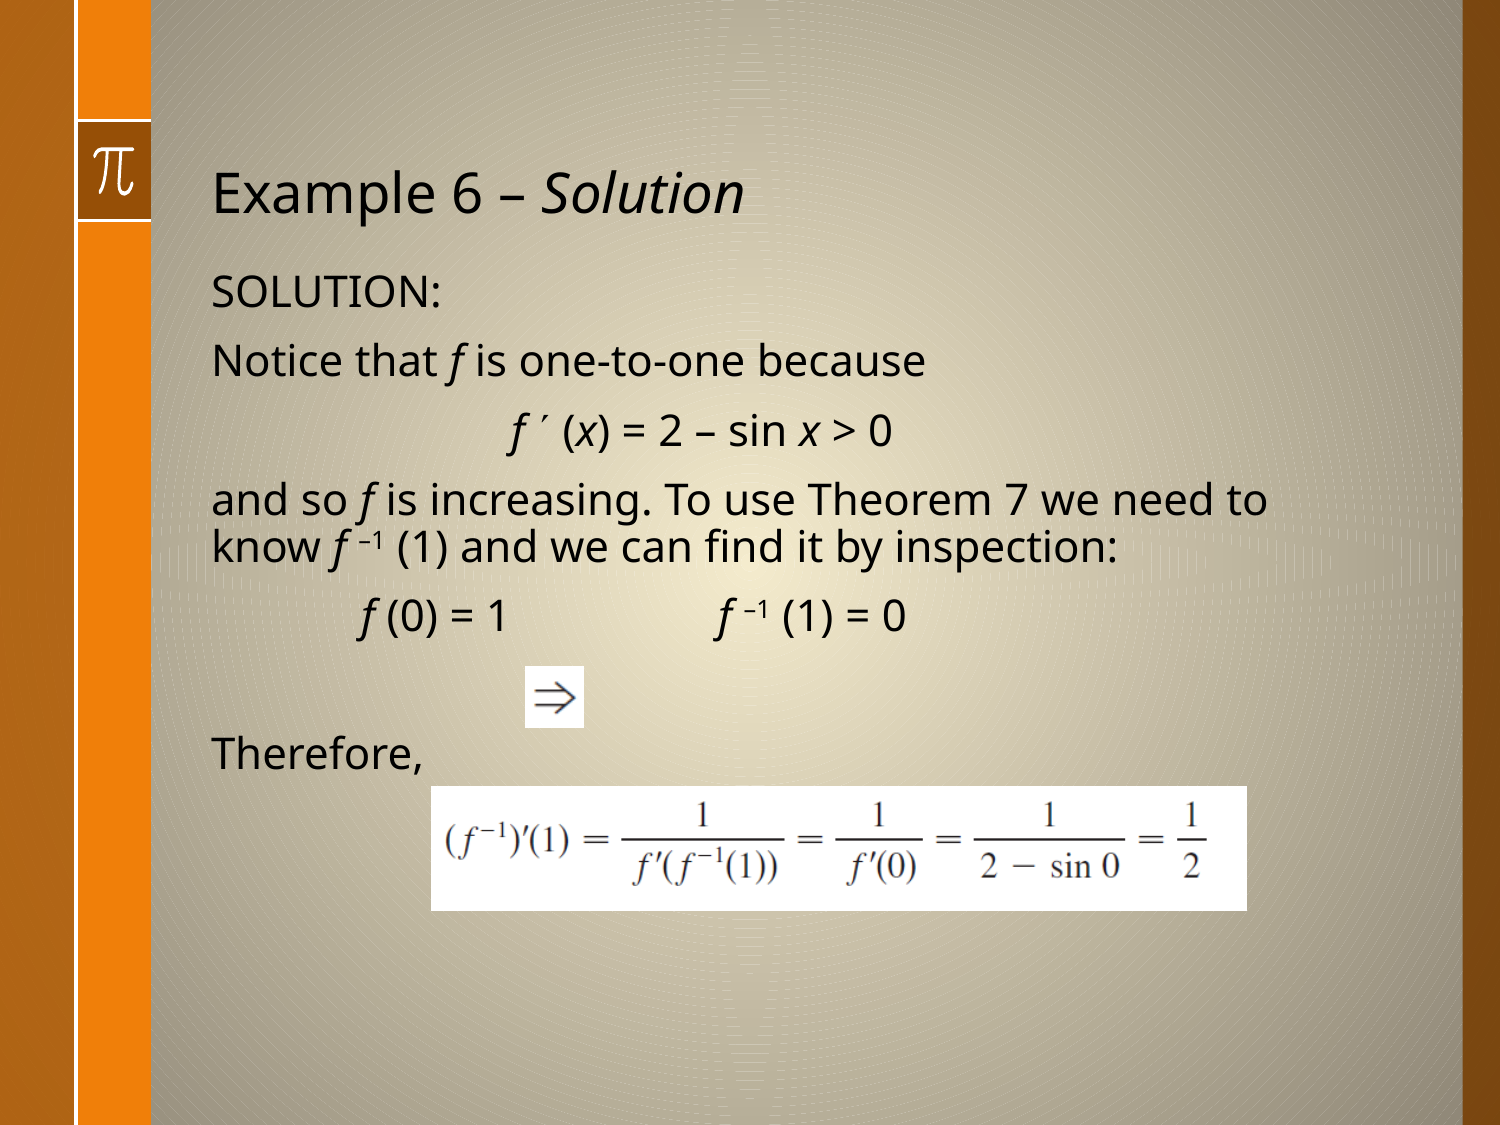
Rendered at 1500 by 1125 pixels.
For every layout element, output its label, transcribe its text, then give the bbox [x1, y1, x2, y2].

picture [430, 786, 1247, 911]
picture [525, 666, 584, 728]
title Example 6 – Solution [196, 29, 1400, 233]
list SOLUTION: Notice that f is one-to-one because f  (x) = 2 – sin x > 0 and so f is increasing. To use Theorem 7 we need to know f –1 (1) and we can find it by inspection: f (0) = 1 f –1 (1) = 0 Therefore, [196, 262, 1400, 1013]
